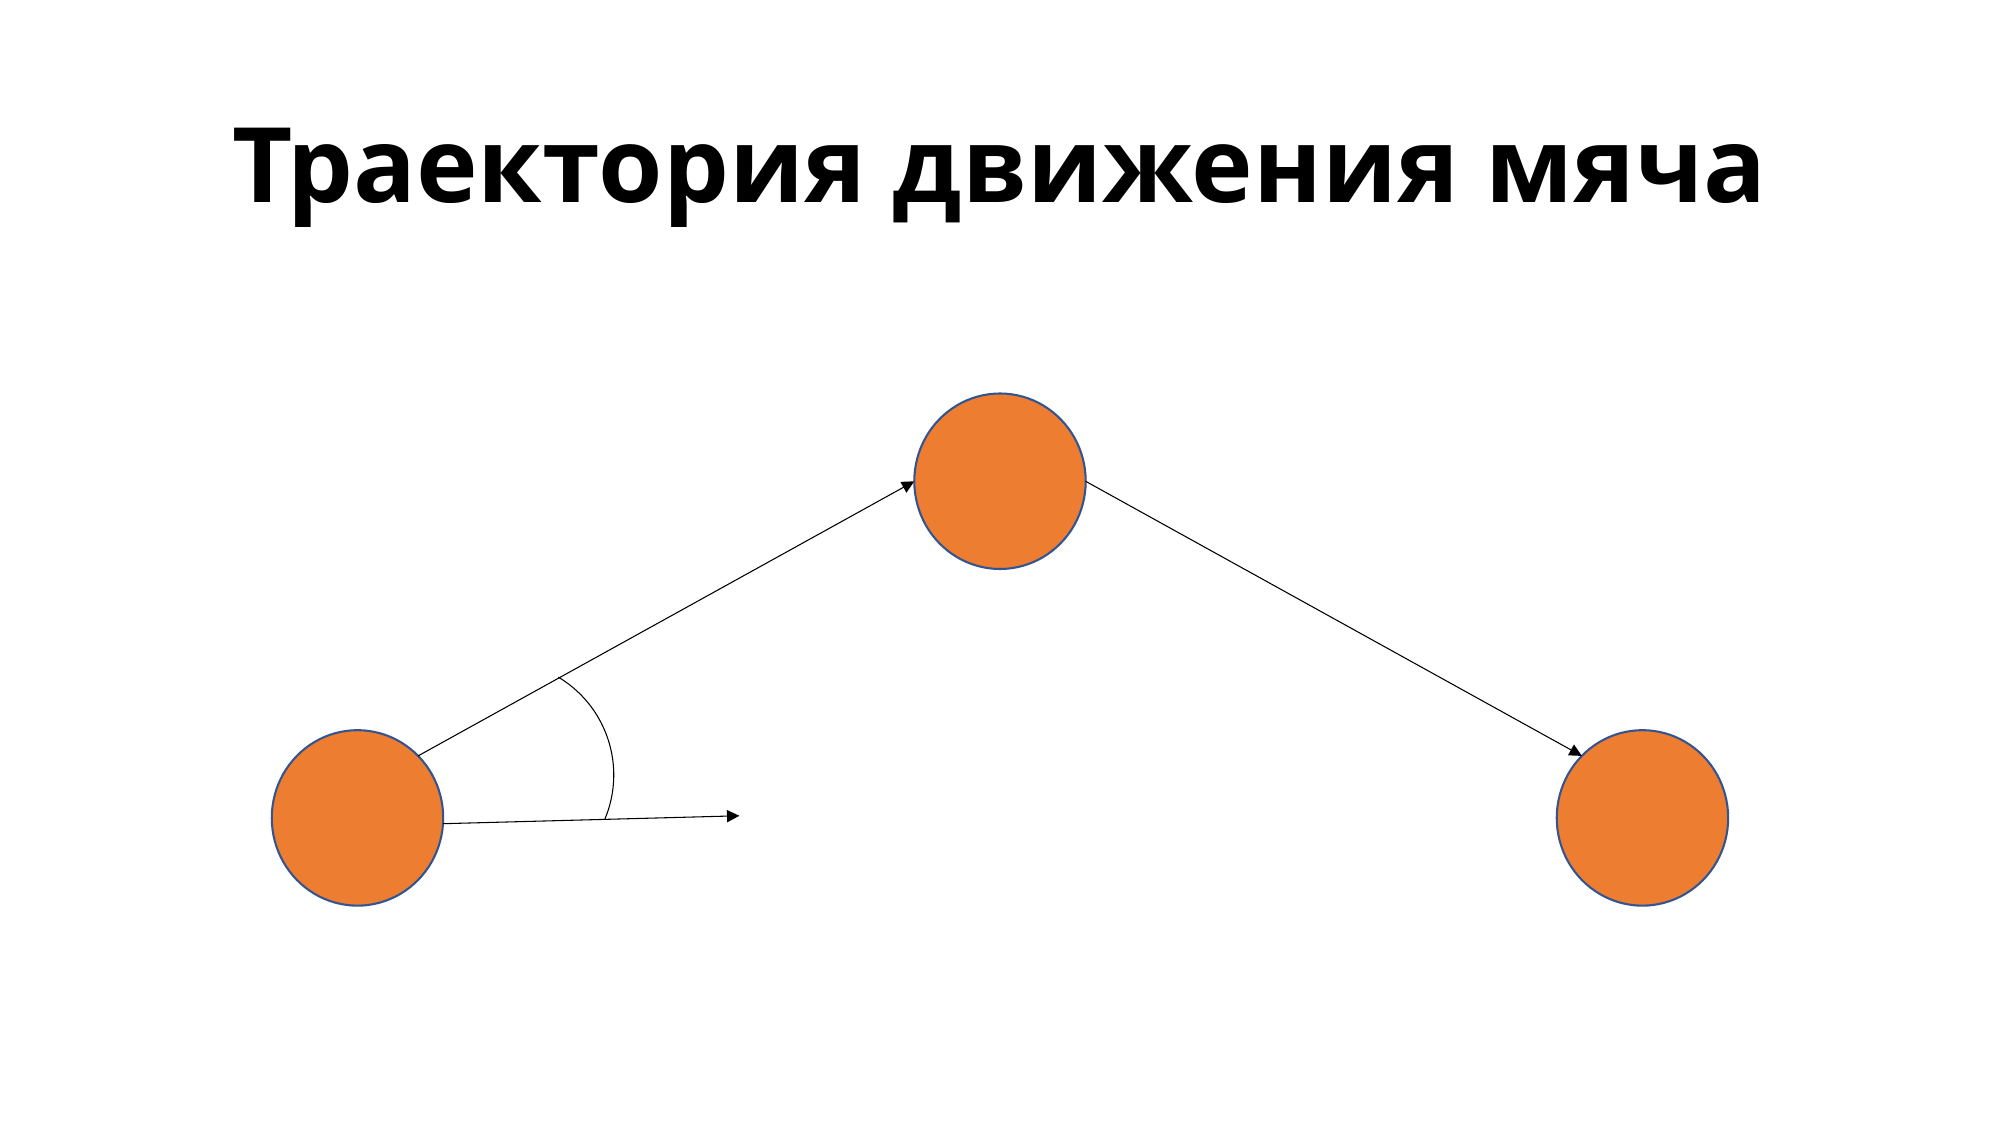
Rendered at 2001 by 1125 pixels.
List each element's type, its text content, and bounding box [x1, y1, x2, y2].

text_box [1555, 729, 1730, 907]
title Траектория движения мяча [137, 59, 1863, 278]
text_box [499, 756, 615, 815]
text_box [1085, 481, 1582, 756]
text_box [418, 481, 915, 756]
text_box [270, 729, 445, 907]
text_box [913, 392, 1087, 571]
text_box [443, 815, 740, 824]
